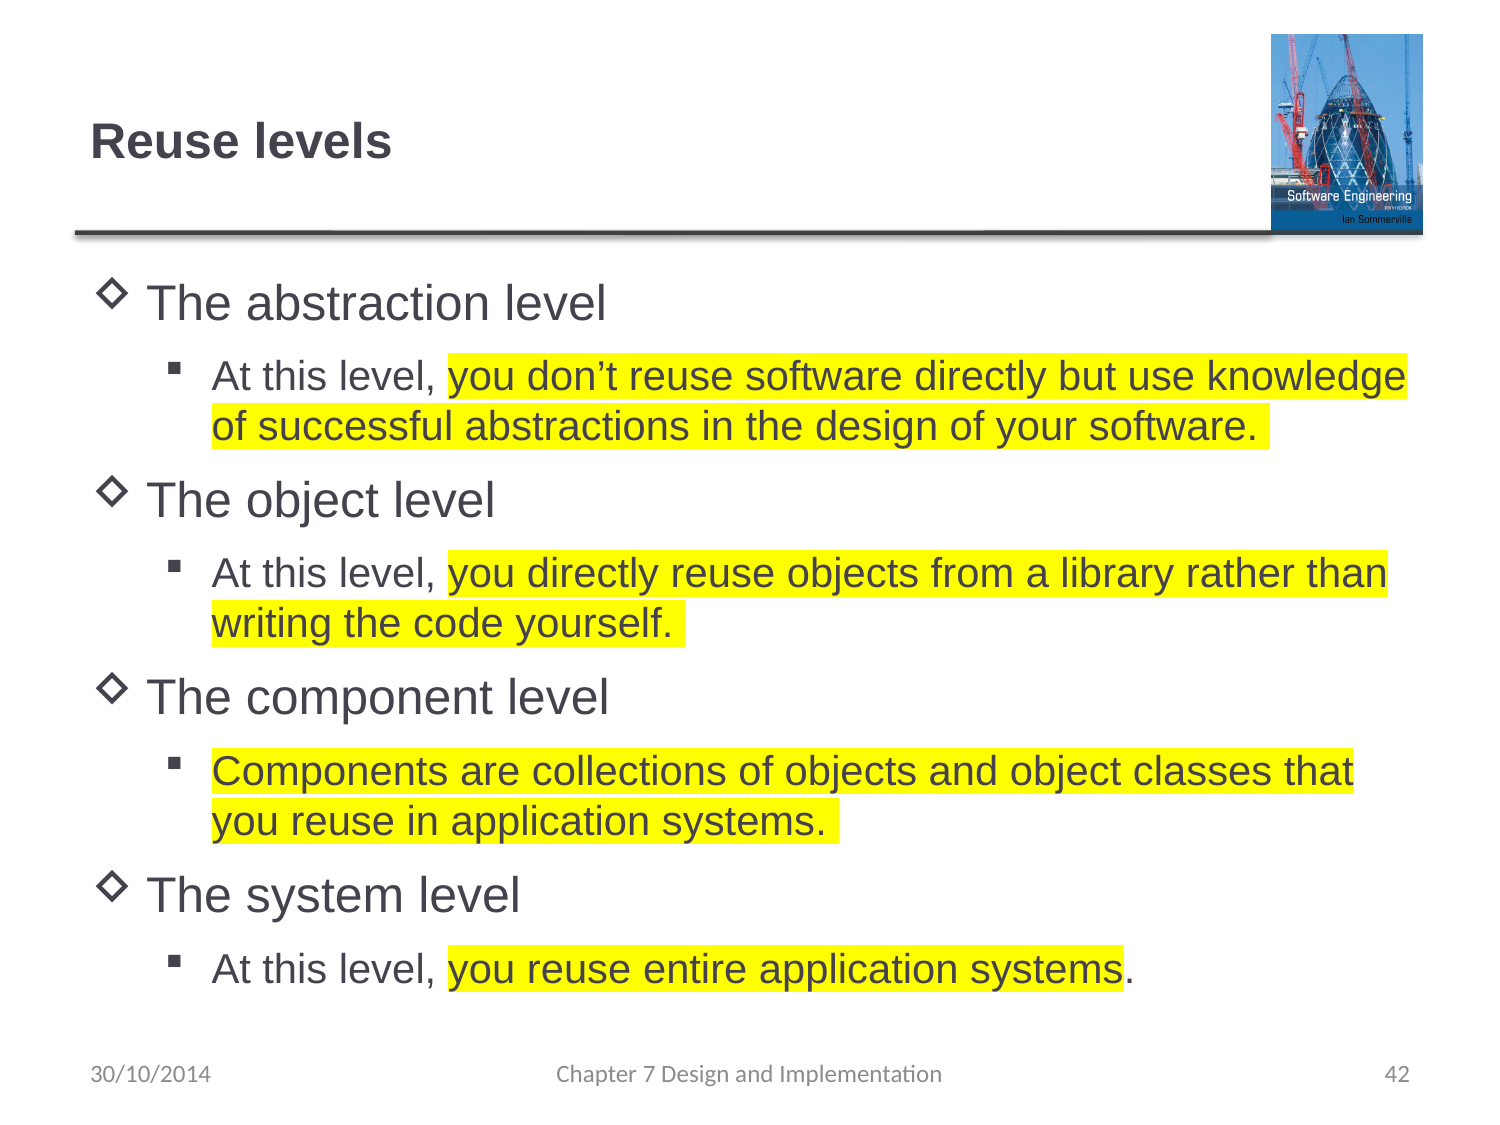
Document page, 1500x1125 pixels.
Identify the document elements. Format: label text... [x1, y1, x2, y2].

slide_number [75, 1042, 425, 1103]
title Reuse levels [74, 44, 1272, 233]
picture [1271, 34, 1423, 230]
footer Chapter 7 Design and Implementation [512, 1042, 988, 1103]
list The abstraction level At this level, you don’t reuse software directly but use knowledge of successful abstractions in the design of your software. The object level At this level, you directly reuse objects from a library rather than writing the code yourself. The component level Components are collections of objects and object classes that you reuse in application systems. The system level At this level, you reuse entire application systems. [75, 262, 1425, 1005]
slide_number 42 [1074, 1042, 1425, 1103]
